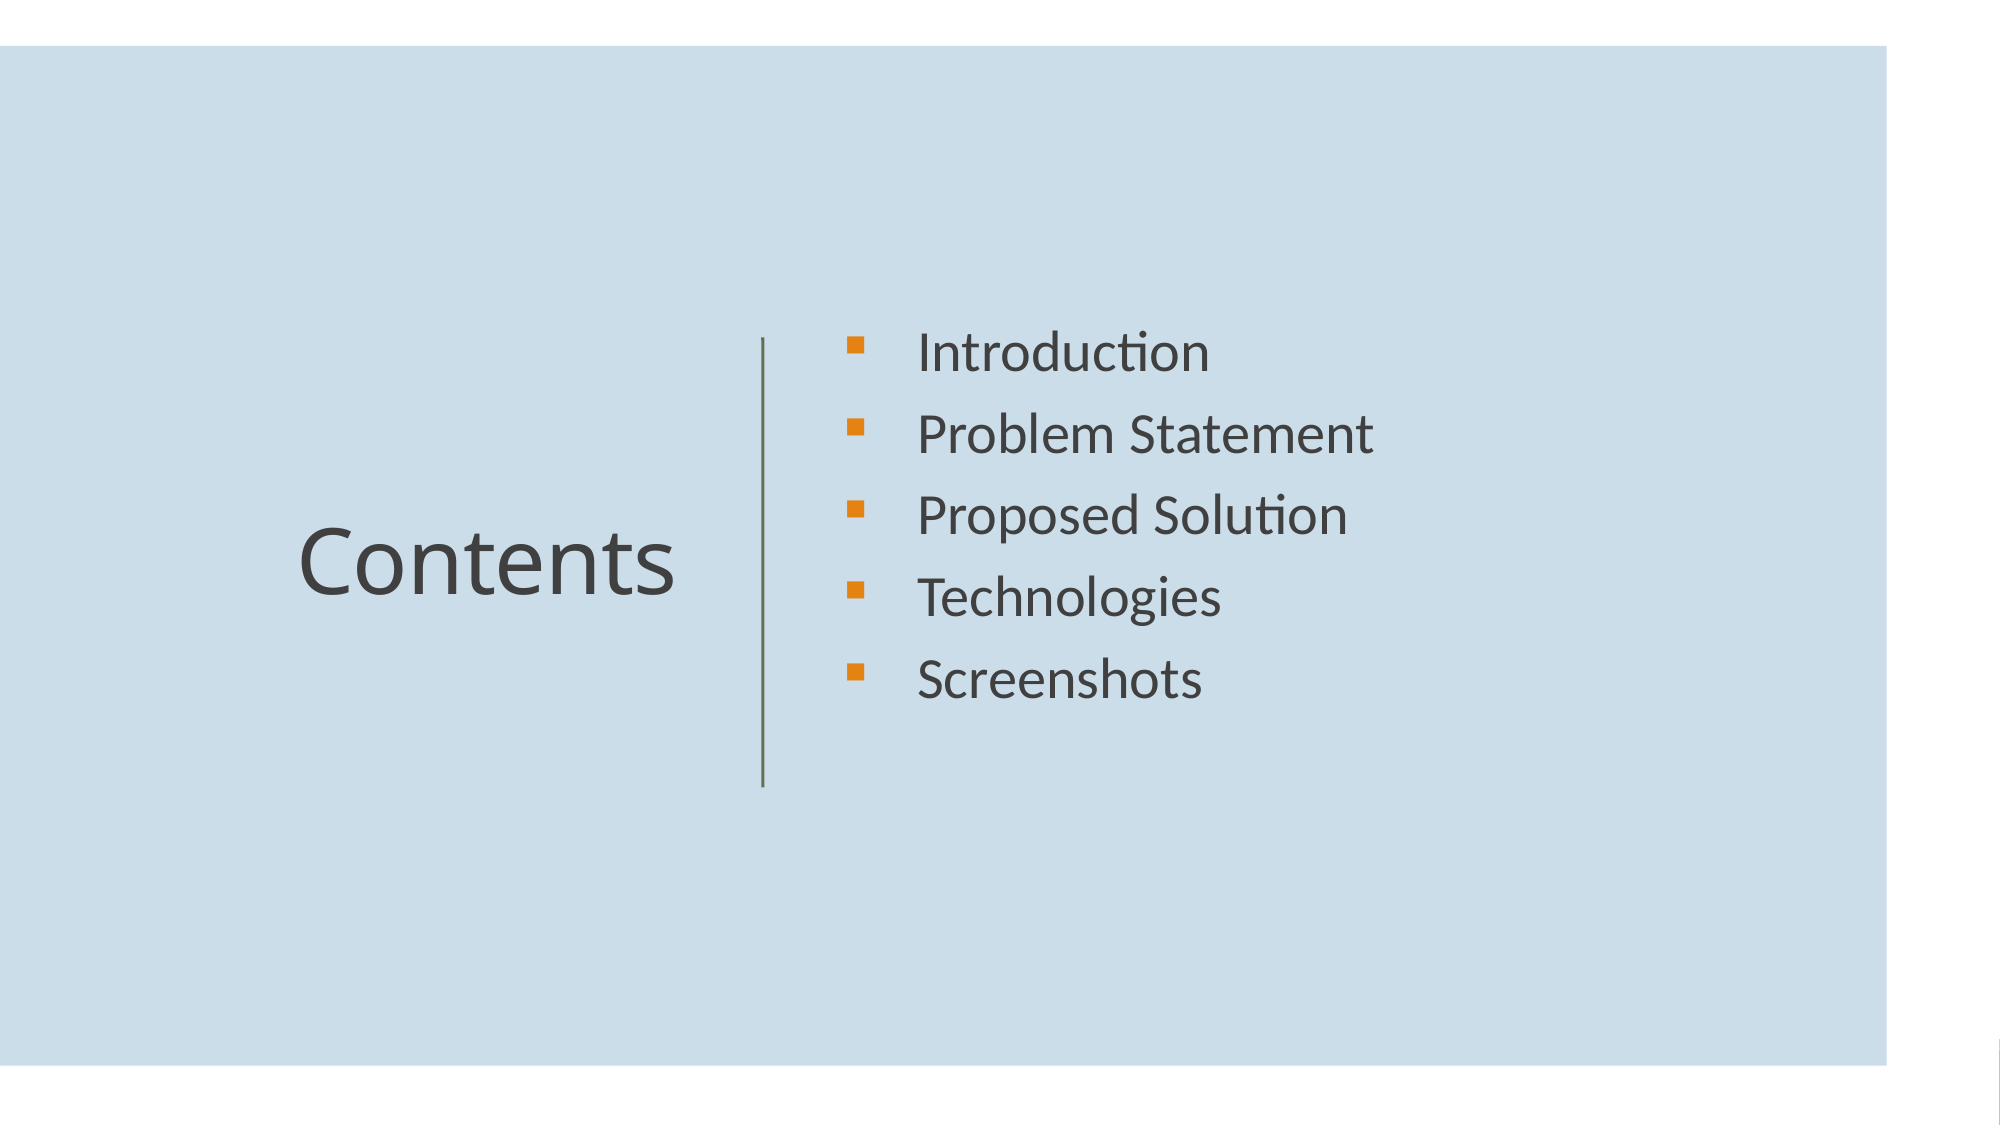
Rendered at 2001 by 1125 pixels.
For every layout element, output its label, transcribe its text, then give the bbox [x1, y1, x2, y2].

text_box Introduction Problem Statement Proposed Solution Technologies Screenshots [842, 157, 1849, 968]
text_box [0, 44, 1889, 1068]
text_box Contents [158, 158, 692, 969]
text_box [0, 0, 2000, 1125]
